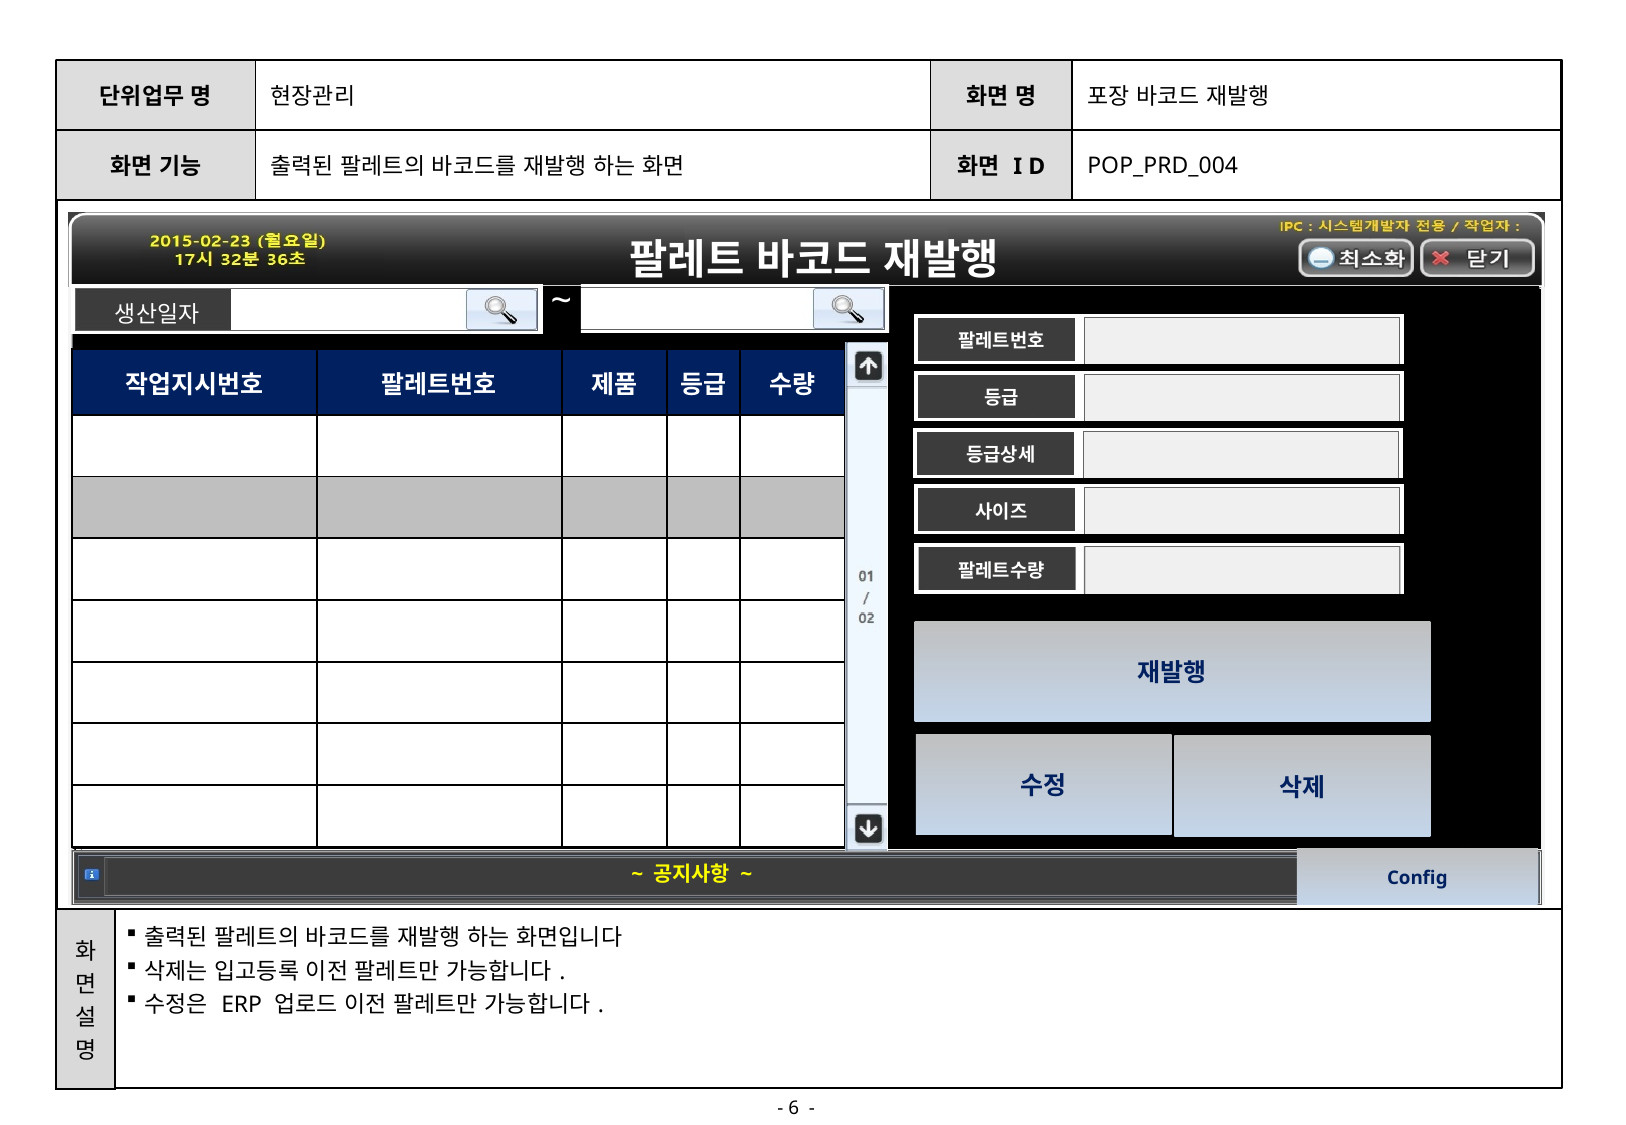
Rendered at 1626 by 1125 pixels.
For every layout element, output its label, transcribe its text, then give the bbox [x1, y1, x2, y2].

table_header 현장관리 [256, 61, 930, 129]
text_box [910, 543, 1404, 594]
table_header 화 면 설 명 [57, 910, 114, 1088]
table_cell 출력된 팔레트의 바코드를 재발행 하는 화면 [256, 131, 930, 199]
table_header 포장 바코드 재발행 [1073, 61, 1560, 129]
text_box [910, 314, 1404, 364]
picture [68, 212, 1546, 906]
table_header 화면 명 [931, 61, 1071, 129]
table_cell 화면 기능 [57, 131, 255, 199]
table_cell 화면 I D [931, 131, 1071, 199]
table_header 단위업무 명 [57, 61, 255, 129]
table_header 출력된 팔레트의 바코드를 재발행 하는 화면입니다 삭제는 입고등록 이전 팔레트만 가능합니다. 수정은 ERP 업로드 이전 팔레트만 가능합니다. [116, 910, 1562, 1089]
table_cell POP_PRD_004 [1073, 131, 1560, 199]
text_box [910, 371, 1404, 421]
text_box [910, 484, 1404, 535]
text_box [909, 427, 1404, 478]
